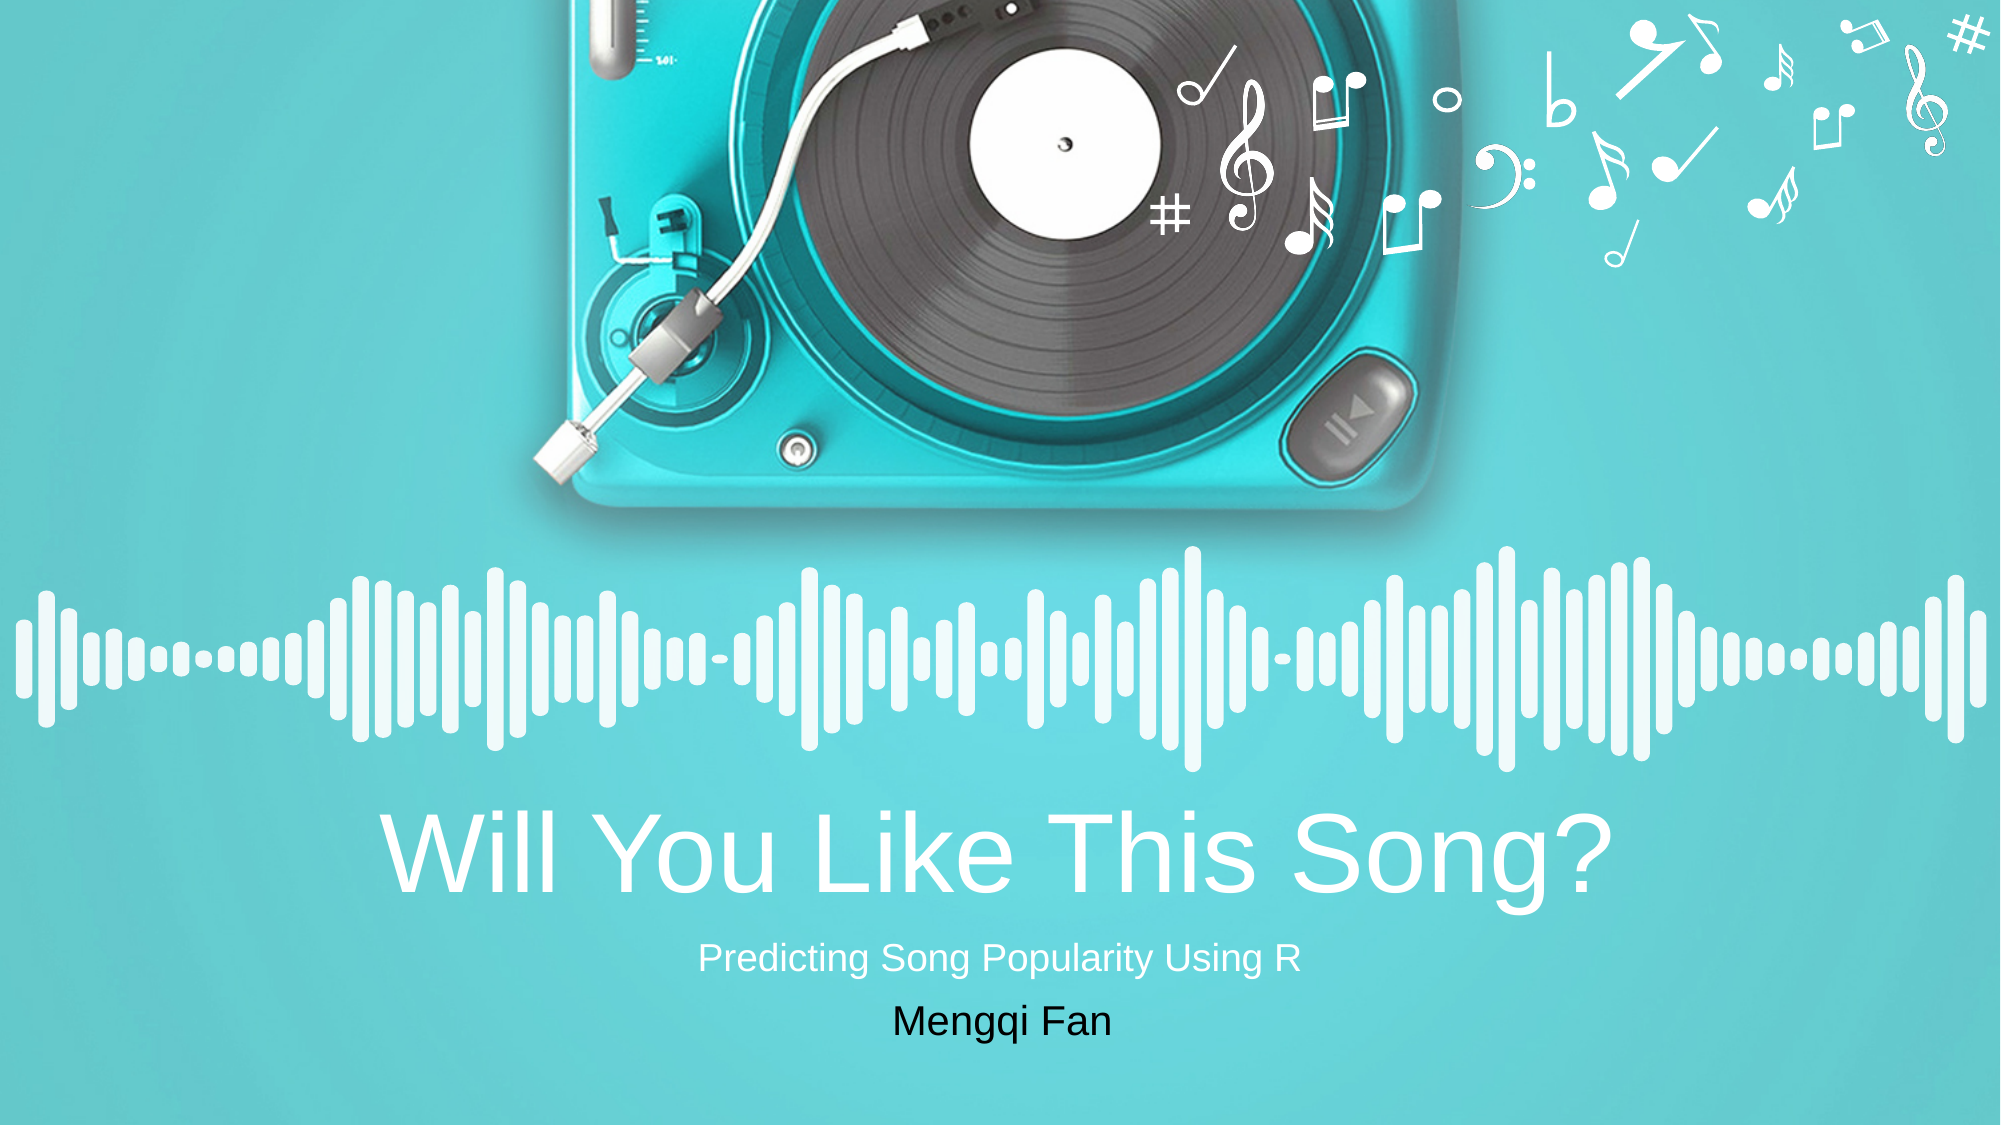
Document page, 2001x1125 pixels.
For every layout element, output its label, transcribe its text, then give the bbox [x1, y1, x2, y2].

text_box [1466, 144, 1536, 209]
text_box Mengqi Fan [877, 986, 1172, 1052]
text_box [1763, 43, 1794, 91]
text_box [1546, 51, 1577, 128]
text_box [1313, 71, 1367, 132]
text_box [1747, 166, 1799, 225]
text_box Will You Like This Song? [0, 773, 1998, 923]
text_box [1946, 13, 1991, 55]
text_box [1150, 193, 1190, 235]
text_box [1588, 130, 1630, 210]
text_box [15, 546, 1987, 773]
picture [0, 0, 2001, 1125]
text_box [1813, 103, 1856, 151]
text_box [1840, 19, 1891, 54]
text_box [1432, 87, 1462, 113]
text_box [1383, 189, 1442, 256]
text_box [1651, 126, 1719, 183]
text_box Predicting Song Popularity Using R [0, 924, 2000, 987]
text_box [1284, 177, 1334, 255]
text_box [1604, 219, 1640, 268]
text_box [1687, 13, 1722, 75]
text_box [1176, 44, 1238, 106]
text_box [1615, 19, 1687, 100]
